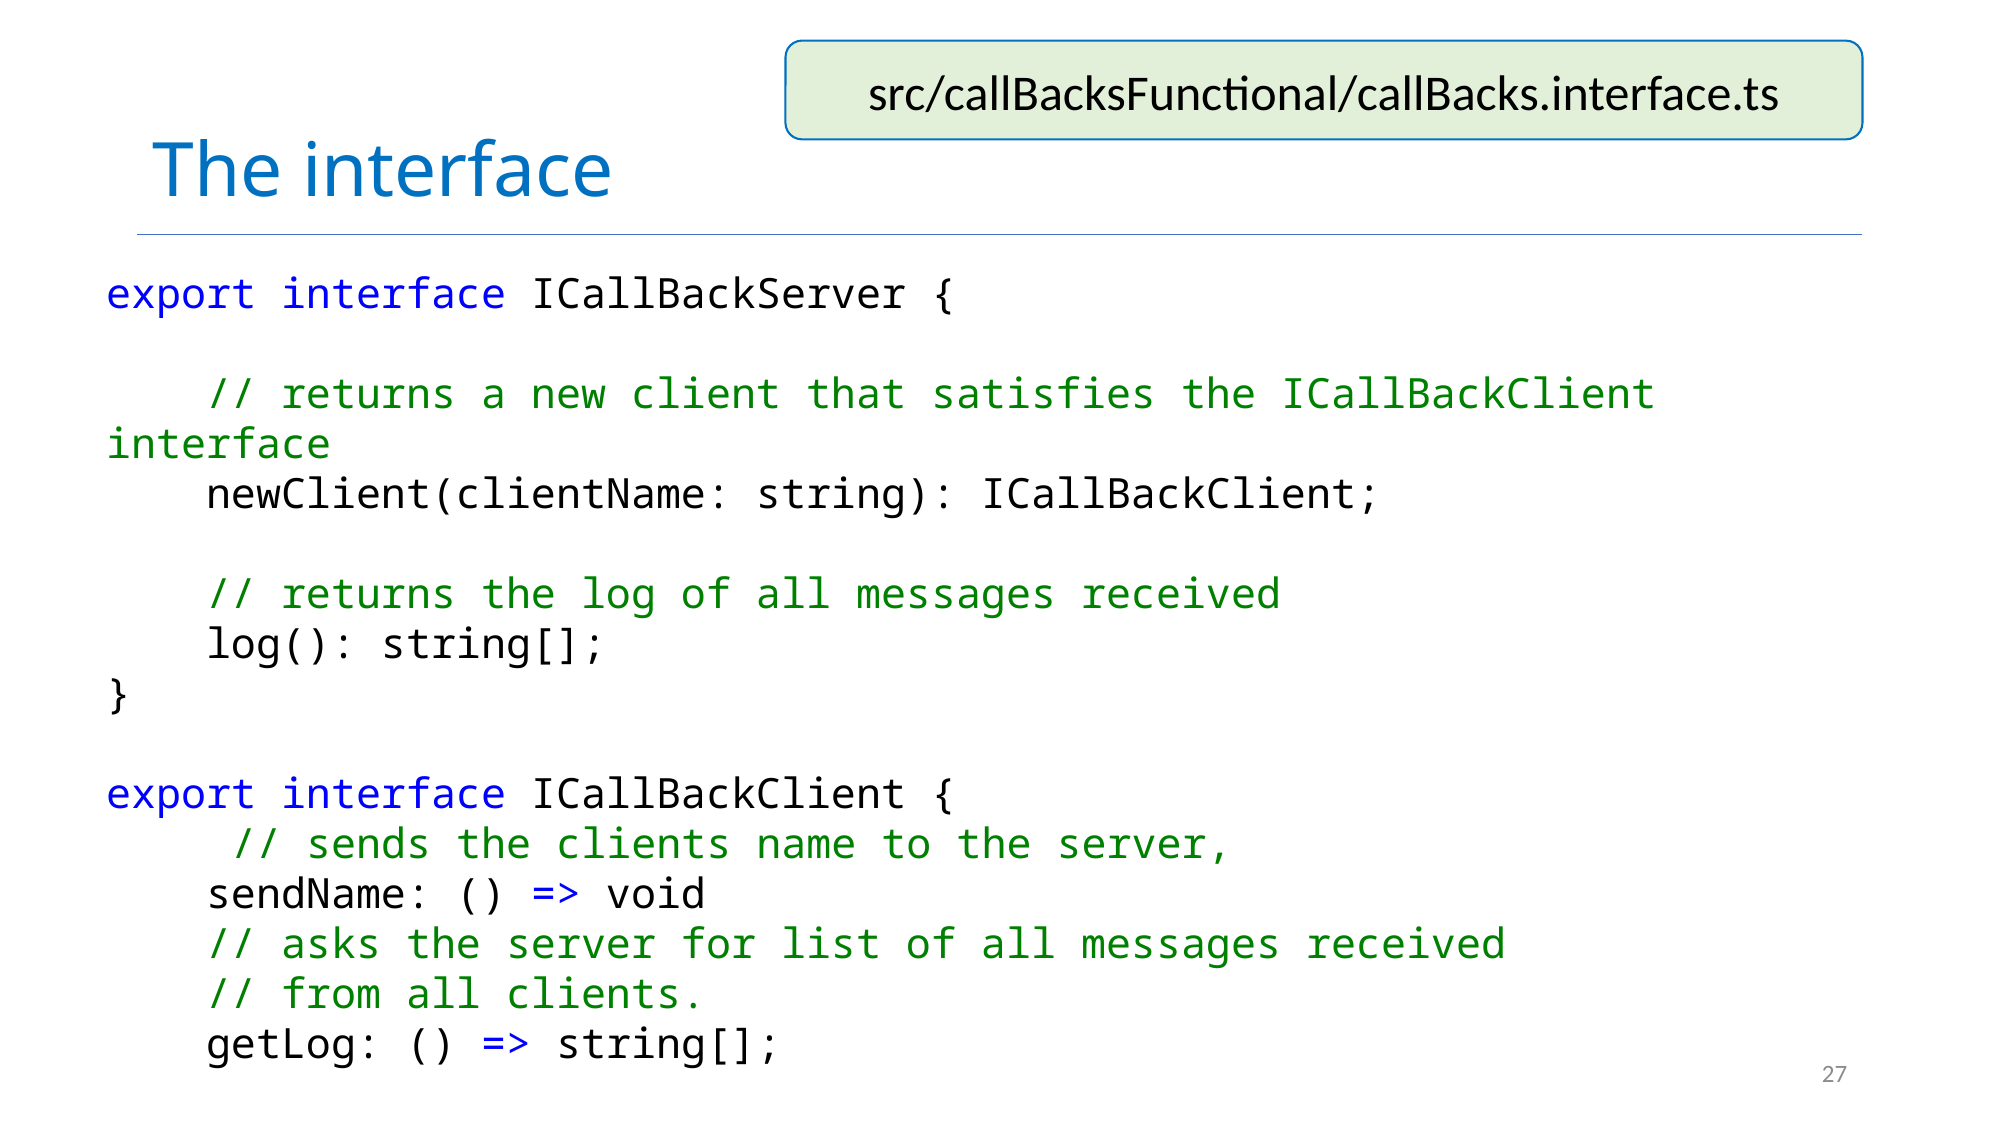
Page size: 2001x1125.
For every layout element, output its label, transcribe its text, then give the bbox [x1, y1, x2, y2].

slide_number 27 [1799, 1042, 1863, 1103]
title The interface [137, 3, 1863, 221]
text_box src/callBacksFunctional/callBacks.interface.ts [784, 39, 1864, 141]
text_box export interface ICallBackServer { // returns a new client that satisfies the ICallBackClient interface newClient(clientName: string): ICallBackClient; // returns the log of all messages received log(): string[]; } export interface ICallBackClient { // sends the clients name to the server, sendName: () => void // asks the server for list of all messages received // from all clients. getLog: () => string[]; } [90, 258, 1799, 1125]
